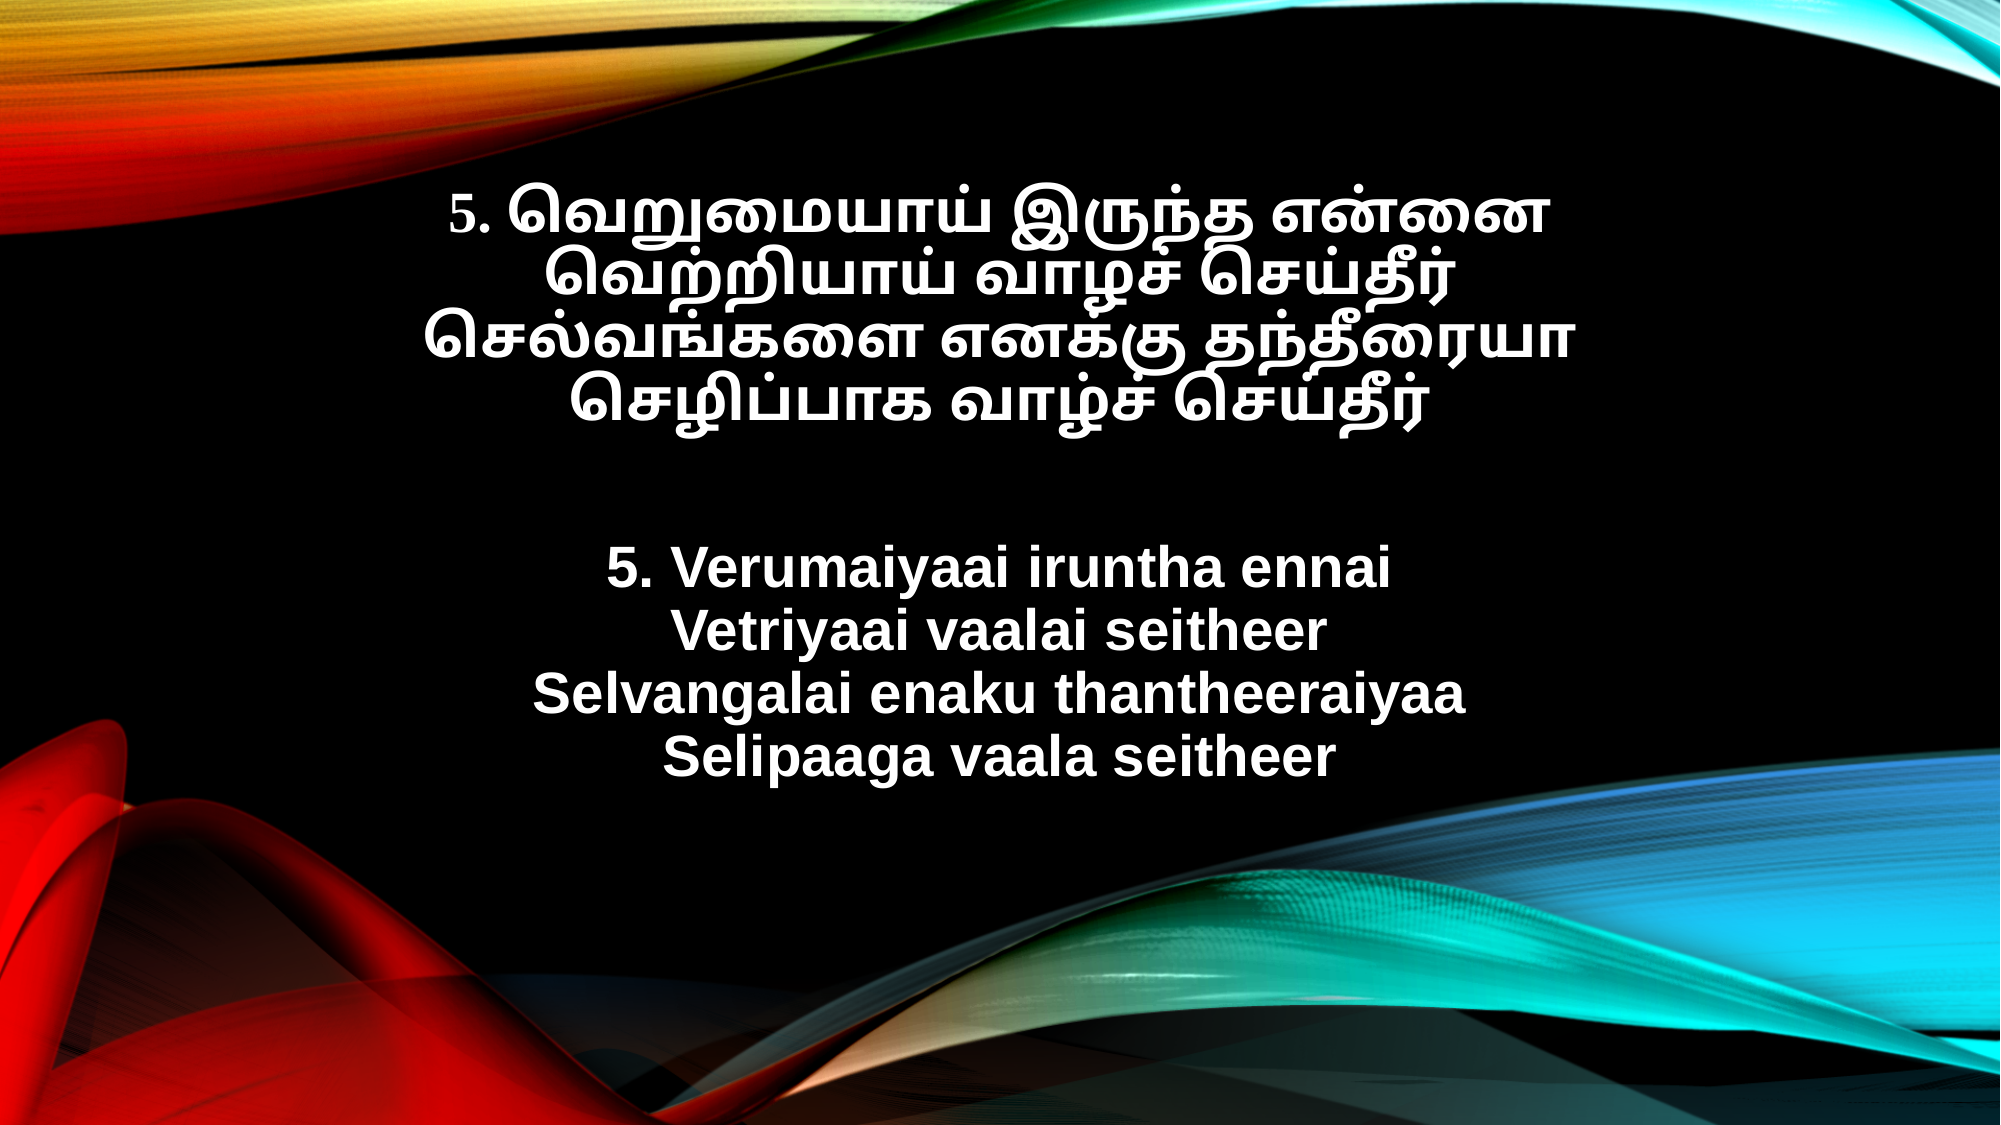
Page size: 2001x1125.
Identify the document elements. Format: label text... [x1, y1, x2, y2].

subtitle 5. வெறுமையாய் இருந்த என்னை வெற்றியாய் வாழச் செய்தீர் செல்வங்களை எனக்கு தந்தீரையா செழிப்பாக வாழ்ச் செய்தீர் 5. Verumaiyaai iruntha ennai Vetriyaai vaalai seitheer Selvangalai enaku thantheeraiyaa Selipaaga vaala seitheer [0, 0, 2000, 1125]
